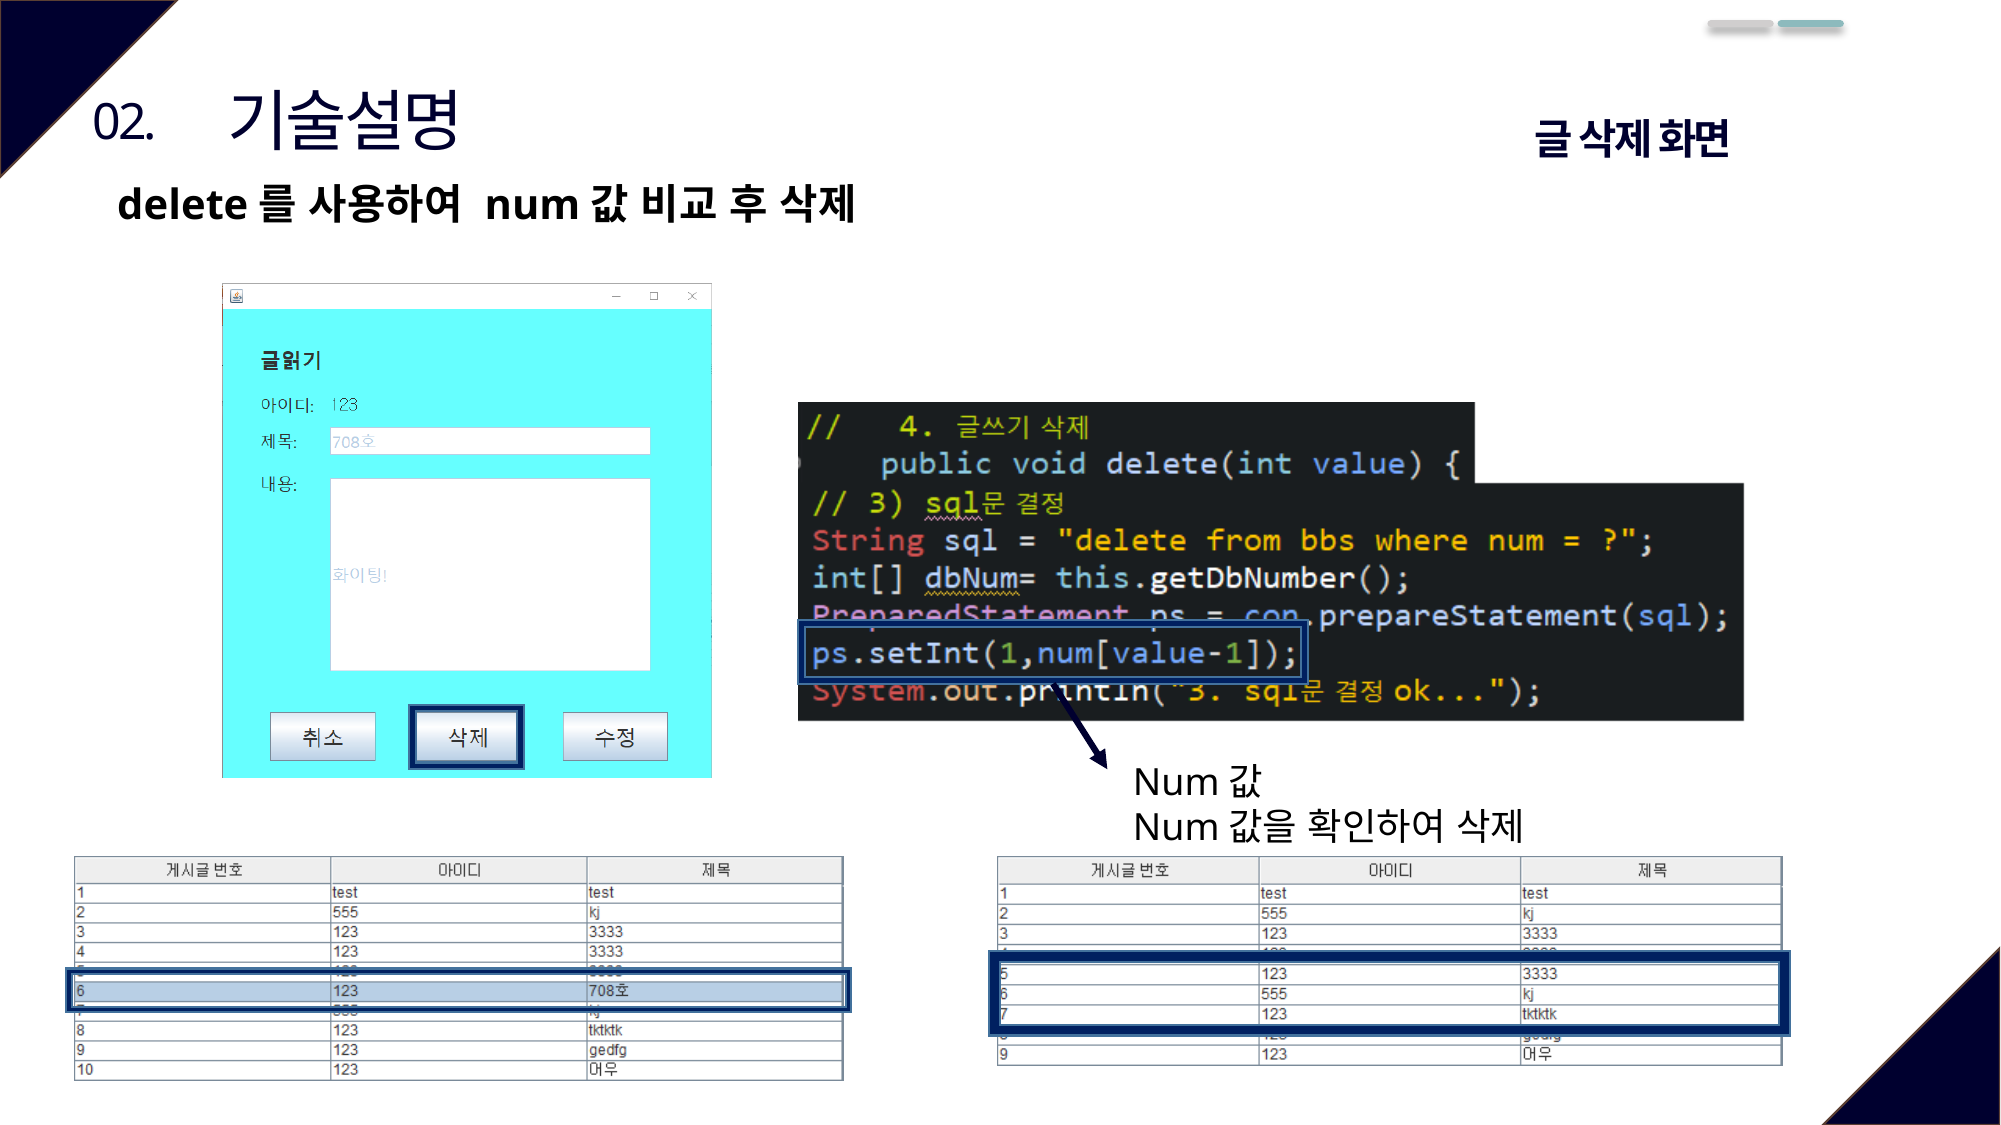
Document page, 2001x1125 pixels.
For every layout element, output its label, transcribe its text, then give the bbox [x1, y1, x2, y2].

picture [222, 283, 712, 778]
text_box 02. [78, 81, 172, 157]
text_box [844, 967, 852, 1013]
text_box 글 삭제 화면 [1467, 105, 1811, 171]
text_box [1052, 683, 1108, 770]
text_box 기술설명 [212, 71, 479, 167]
text_box Num값 Num값을 확인하여 삭제 [1118, 750, 1541, 856]
text_box [1783, 950, 1791, 1037]
picture [996, 856, 1783, 1066]
text_box delete를 사용하여 num값 비교 후 삭제 [102, 170, 1515, 236]
text_box [988, 950, 996, 1037]
picture [74, 856, 844, 1081]
text_box [65, 967, 74, 1013]
picture [797, 402, 1752, 729]
